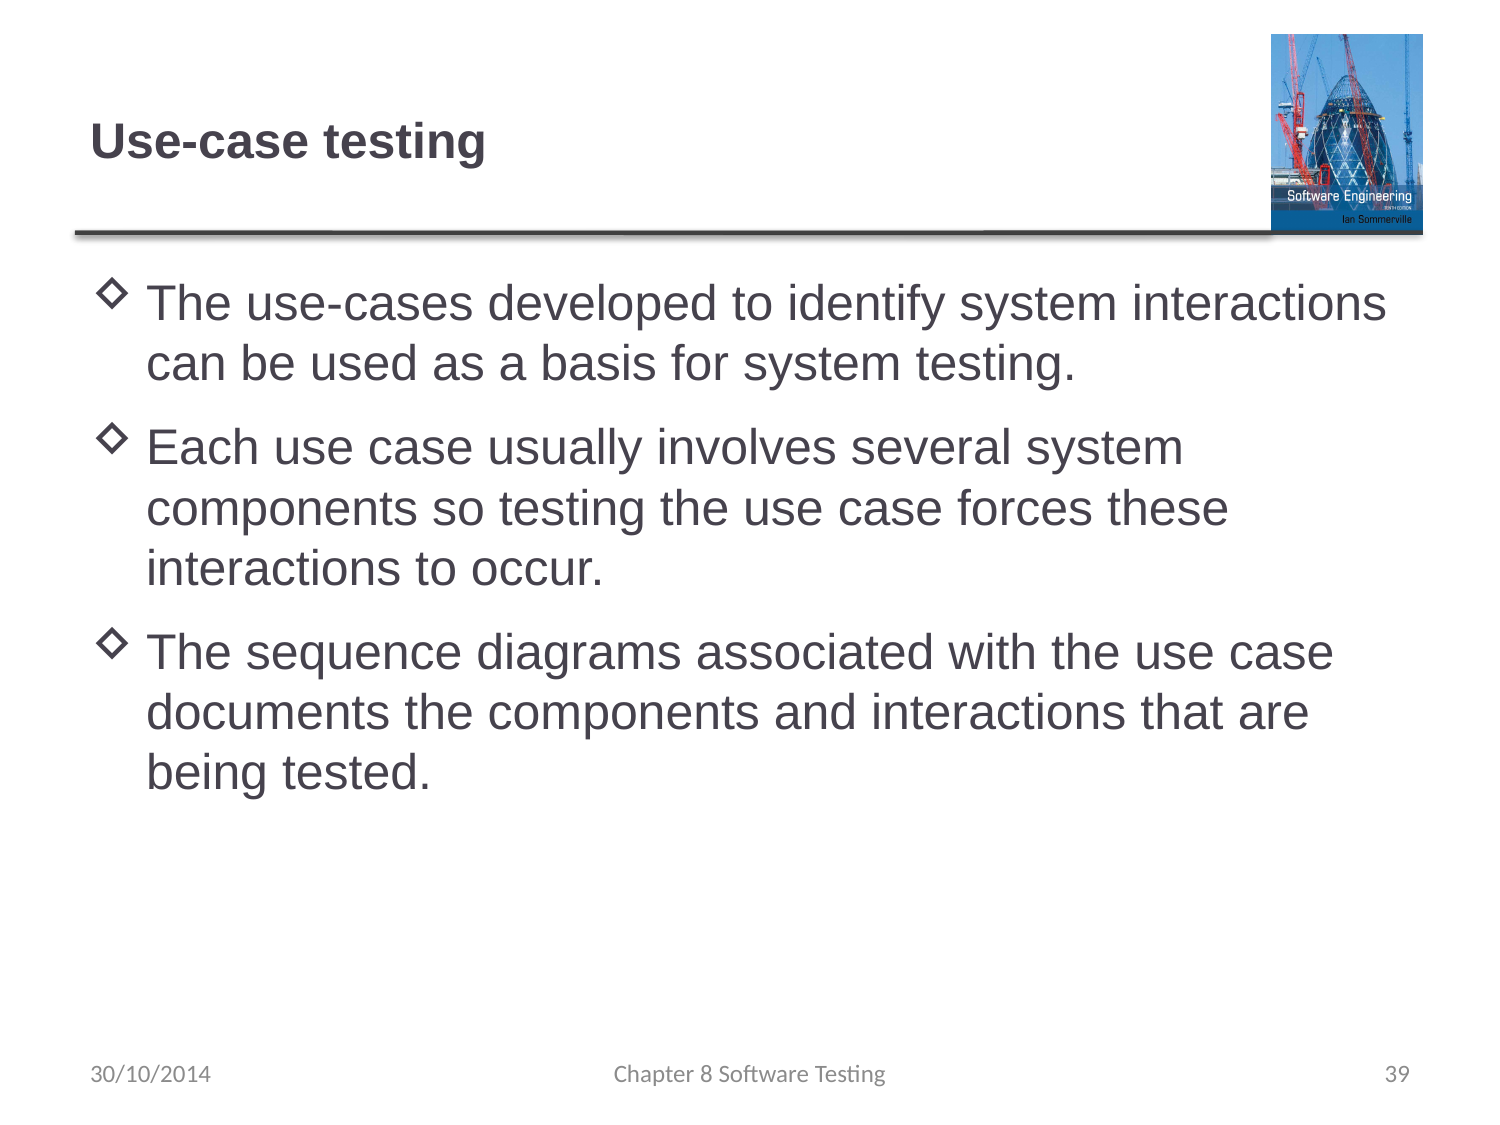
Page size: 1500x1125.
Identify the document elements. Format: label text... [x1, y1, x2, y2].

slide_number 39 [1074, 1042, 1425, 1103]
list The use-cases developed to identify system interactions can be used as a basis for system testing. Each use case usually involves several system components so testing the use case forces these interactions to occur. The sequence diagrams associated with the use case documents the components and interactions that are being tested. [75, 262, 1425, 1005]
picture [1271, 34, 1423, 230]
footer Chapter 8 Software Testing [512, 1042, 988, 1103]
title Use-case testing [74, 44, 1272, 233]
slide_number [75, 1042, 425, 1103]
